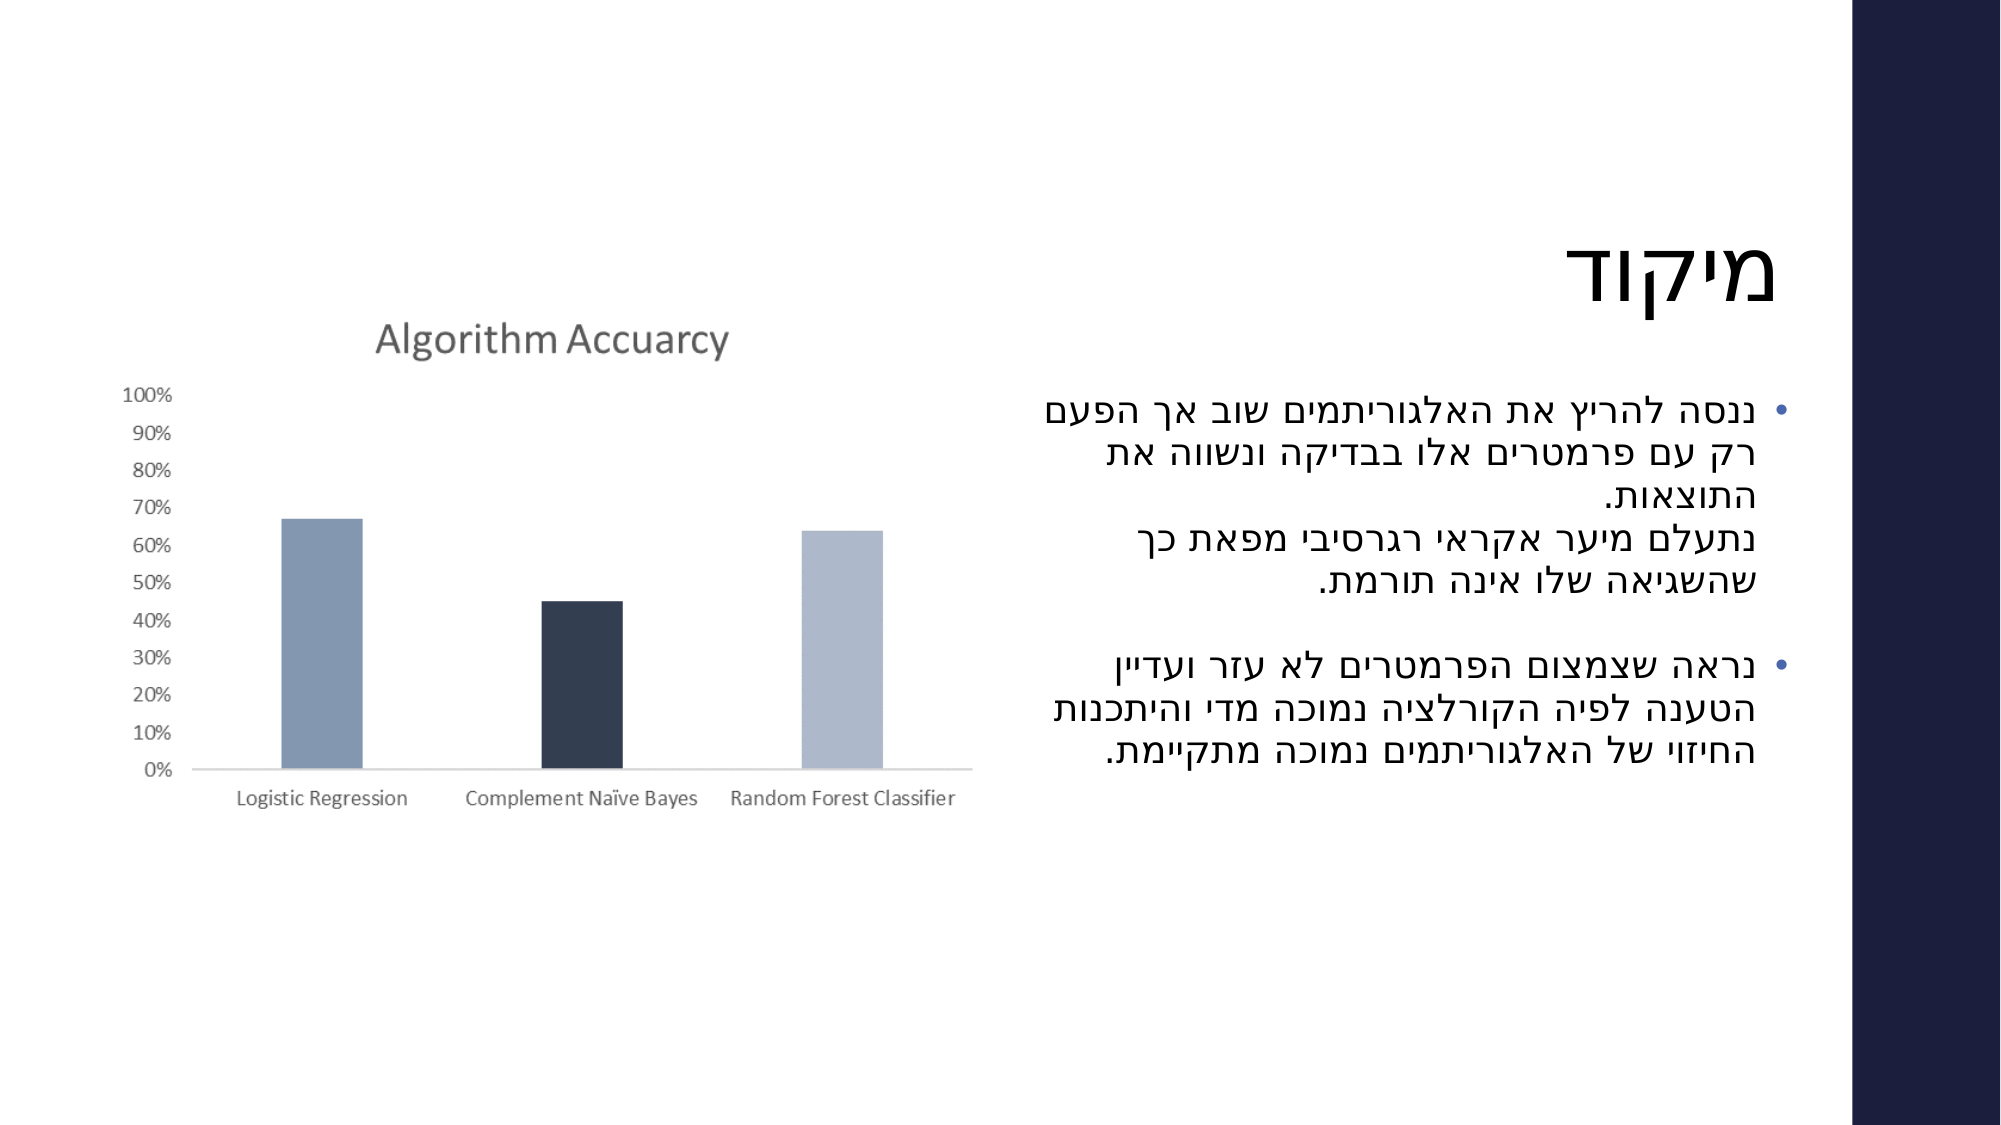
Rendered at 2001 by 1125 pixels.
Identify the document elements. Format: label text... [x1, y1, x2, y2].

picture [105, 291, 1001, 829]
list ננסה להריץ את האלגוריתמים שוב אך הפעם רק עם פרמטרים אלו בבדיקה ונשווה את התוצאות. נתעלם מיער אקראי רגרסיבי מפאת כך שהשגיאה שלו אינה תורמת. נראה שצמצום הפרמטרים לא עזר ועדיין הטענה לפיה הקורלציה נמוכה מדי והיתכנות החיזוי של האלגוריתמים נמוכה מתקיימת. [1018, 381, 1804, 1014]
title מיקוד [1053, 111, 1797, 329]
